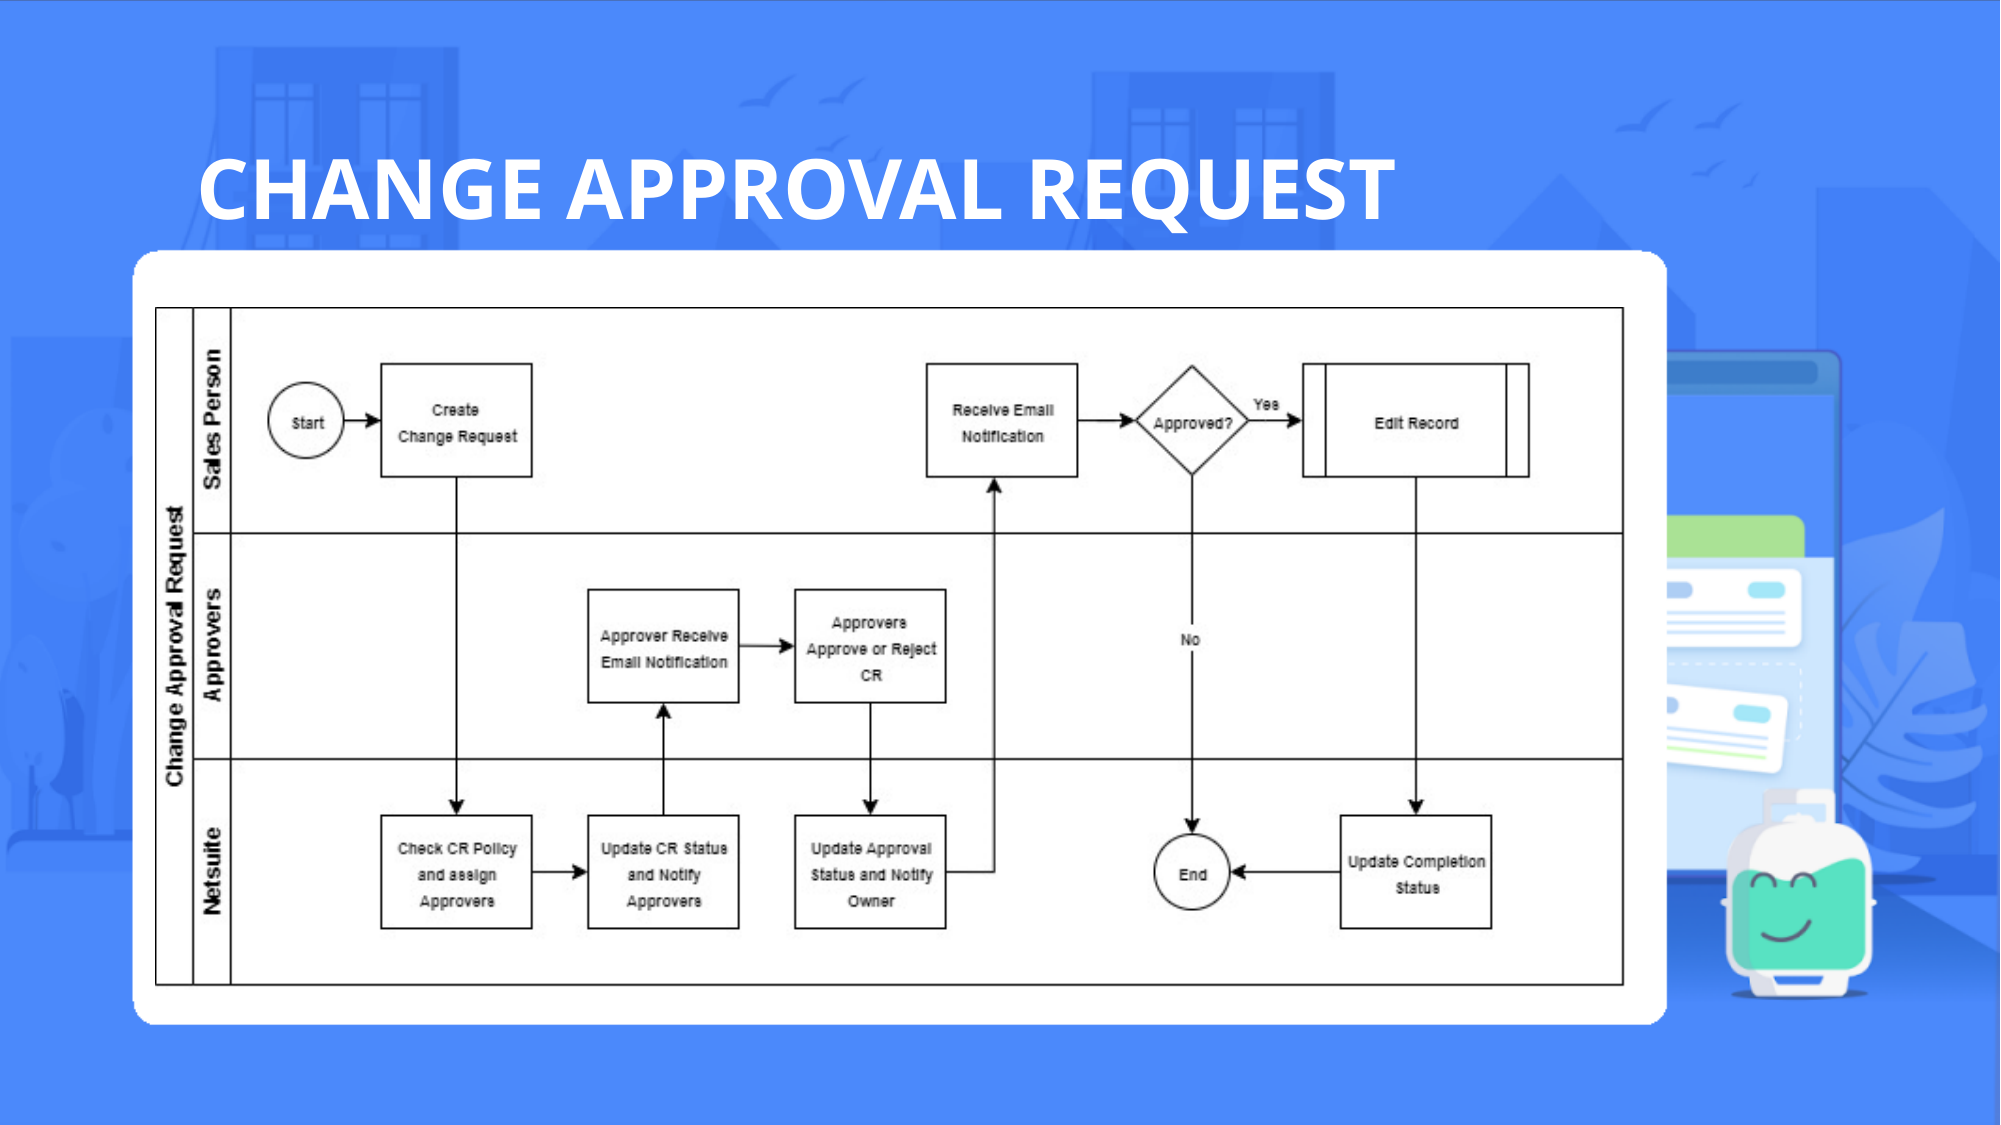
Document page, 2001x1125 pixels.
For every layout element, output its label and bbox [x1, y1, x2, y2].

picture [155, 307, 1630, 990]
list [0, 0, 2000, 1125]
